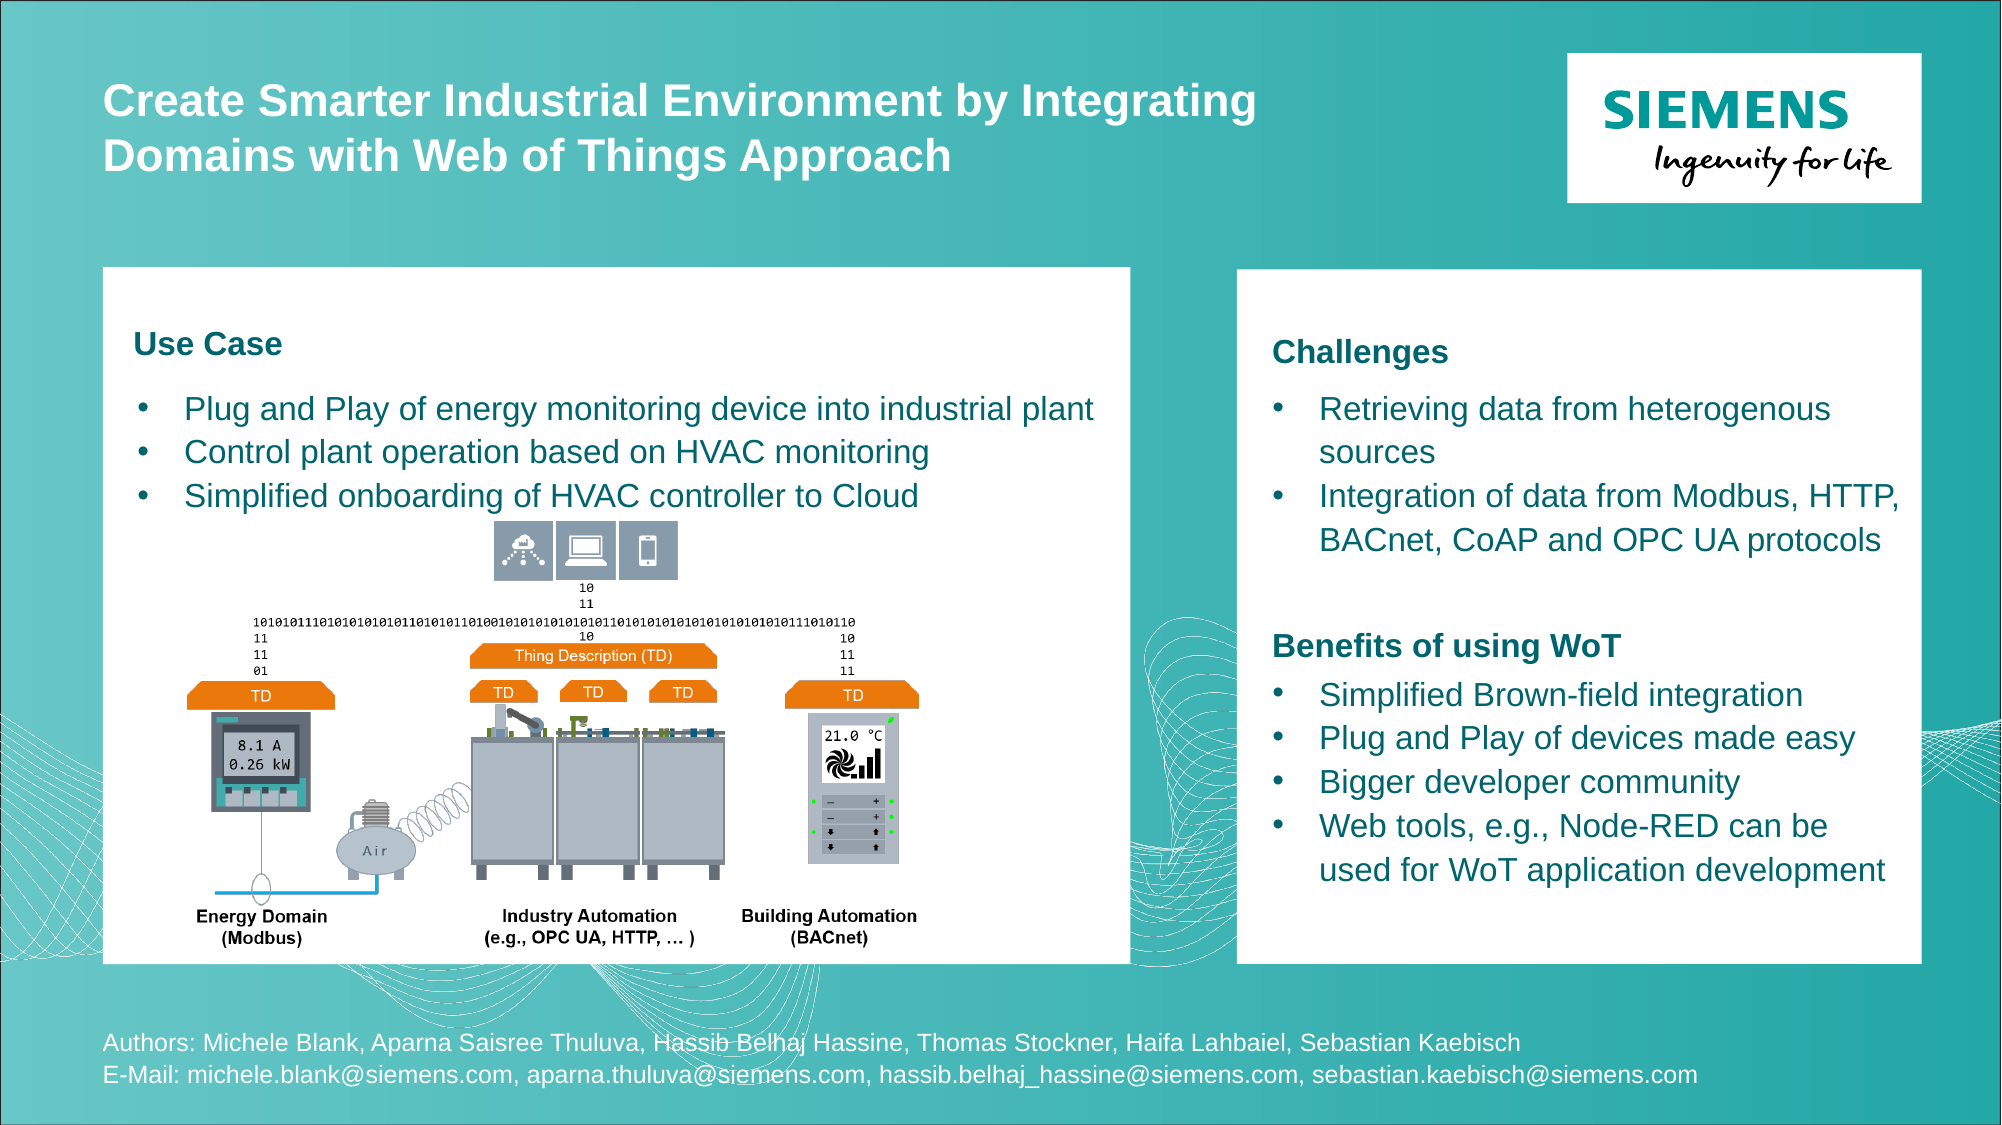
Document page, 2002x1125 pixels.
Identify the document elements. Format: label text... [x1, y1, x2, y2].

picture [0, 607, 2001, 1085]
title Create Smarter Industrial Environment by Integrating Domains with Web of Things Approach [0, 0, 2001, 237]
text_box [1567, 52, 1922, 204]
text_box Plug and Play of energy monitoring device into industrial plant Control plant operation based on HVAC monitoring Simplified onboarding of HVAC controller to Cloud [137, 382, 1119, 584]
picture [185, 520, 928, 959]
text_box Authors: Michele Blank, Aparna Saisree Thuluva, Hassib Belhaj Hassine, Thomas Stockner, Haifa Lahbaiel, Sebastian Kaebisch E-Mail: michele.blank@siemens.com, aparna.thuluva@siemens.com, hassib.belhaj_hassine@siemens.com, sebastian.kaebisch@siemens.com [102, 1023, 2001, 1083]
text_box Simplified Brown-field integration Plug and Play of devices made easy Bigger developer community Web tools, e.g., Node-RED can be used for WoT application development [1272, 668, 1911, 840]
text_box Retrieving data from heterogenous sources Integration of data from Modbus, HTTP, BACnet, CoAP and OPC UA protocols [1272, 382, 1922, 584]
